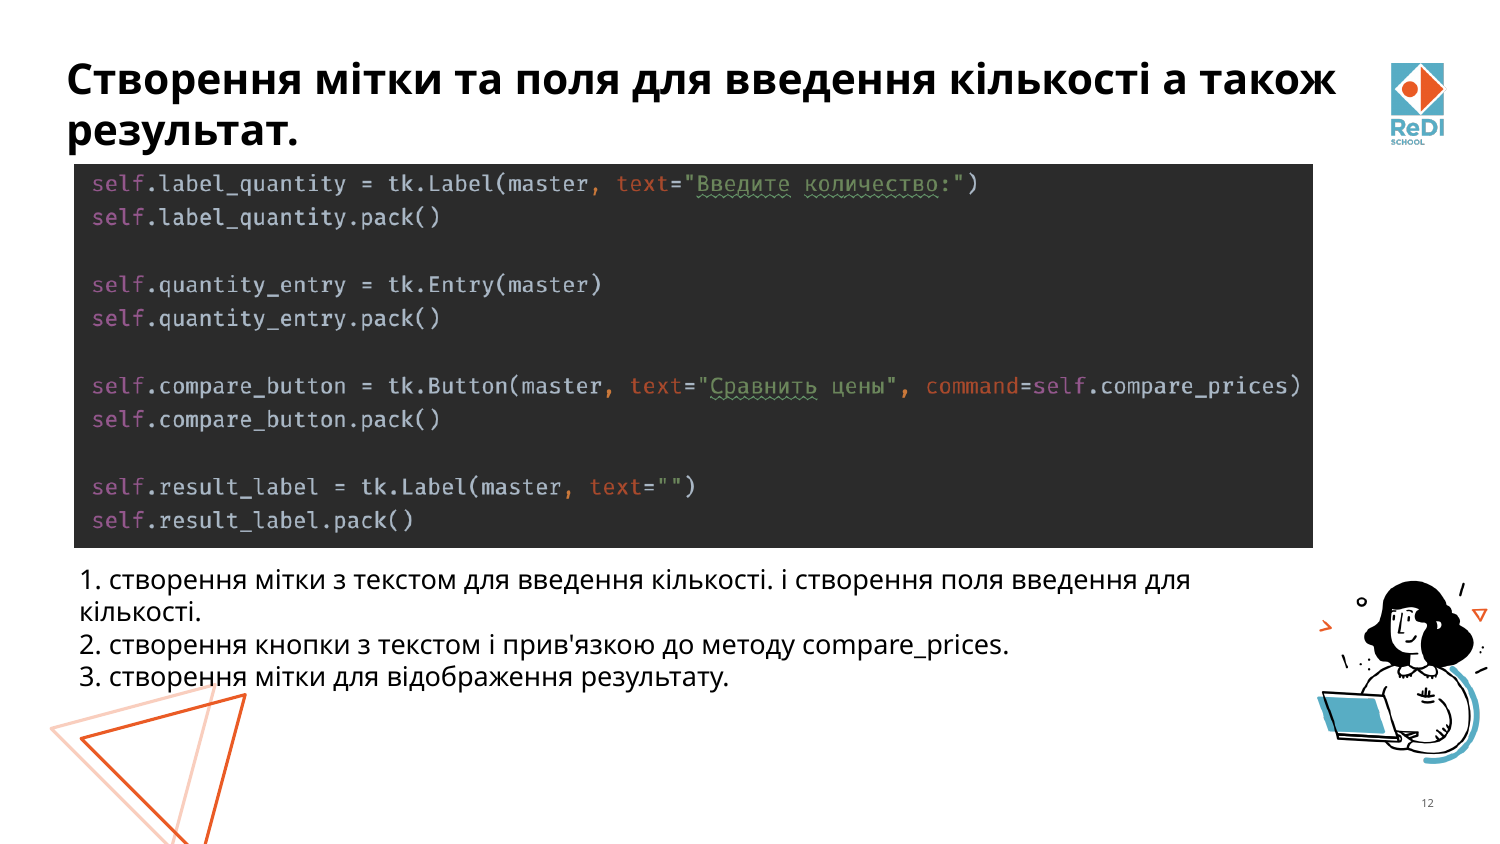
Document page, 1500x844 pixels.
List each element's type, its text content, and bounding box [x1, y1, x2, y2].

title Створення мітки та поля для введення кількості а також результат. [51, 56, 1388, 151]
picture [1311, 578, 1491, 766]
slide_number ‹#› [1388, 781, 1449, 827]
picture [1391, 63, 1447, 145]
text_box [78, 660, 278, 823]
text_box 1. створення мітки з текстом для введення кількості. і створення поля введення для кількості. 2. створення кнопки з текстом і прив'язкою до методу compare_prices. 3. створення мітки для відображення результату. [64, 547, 1313, 673]
picture [73, 163, 1313, 548]
